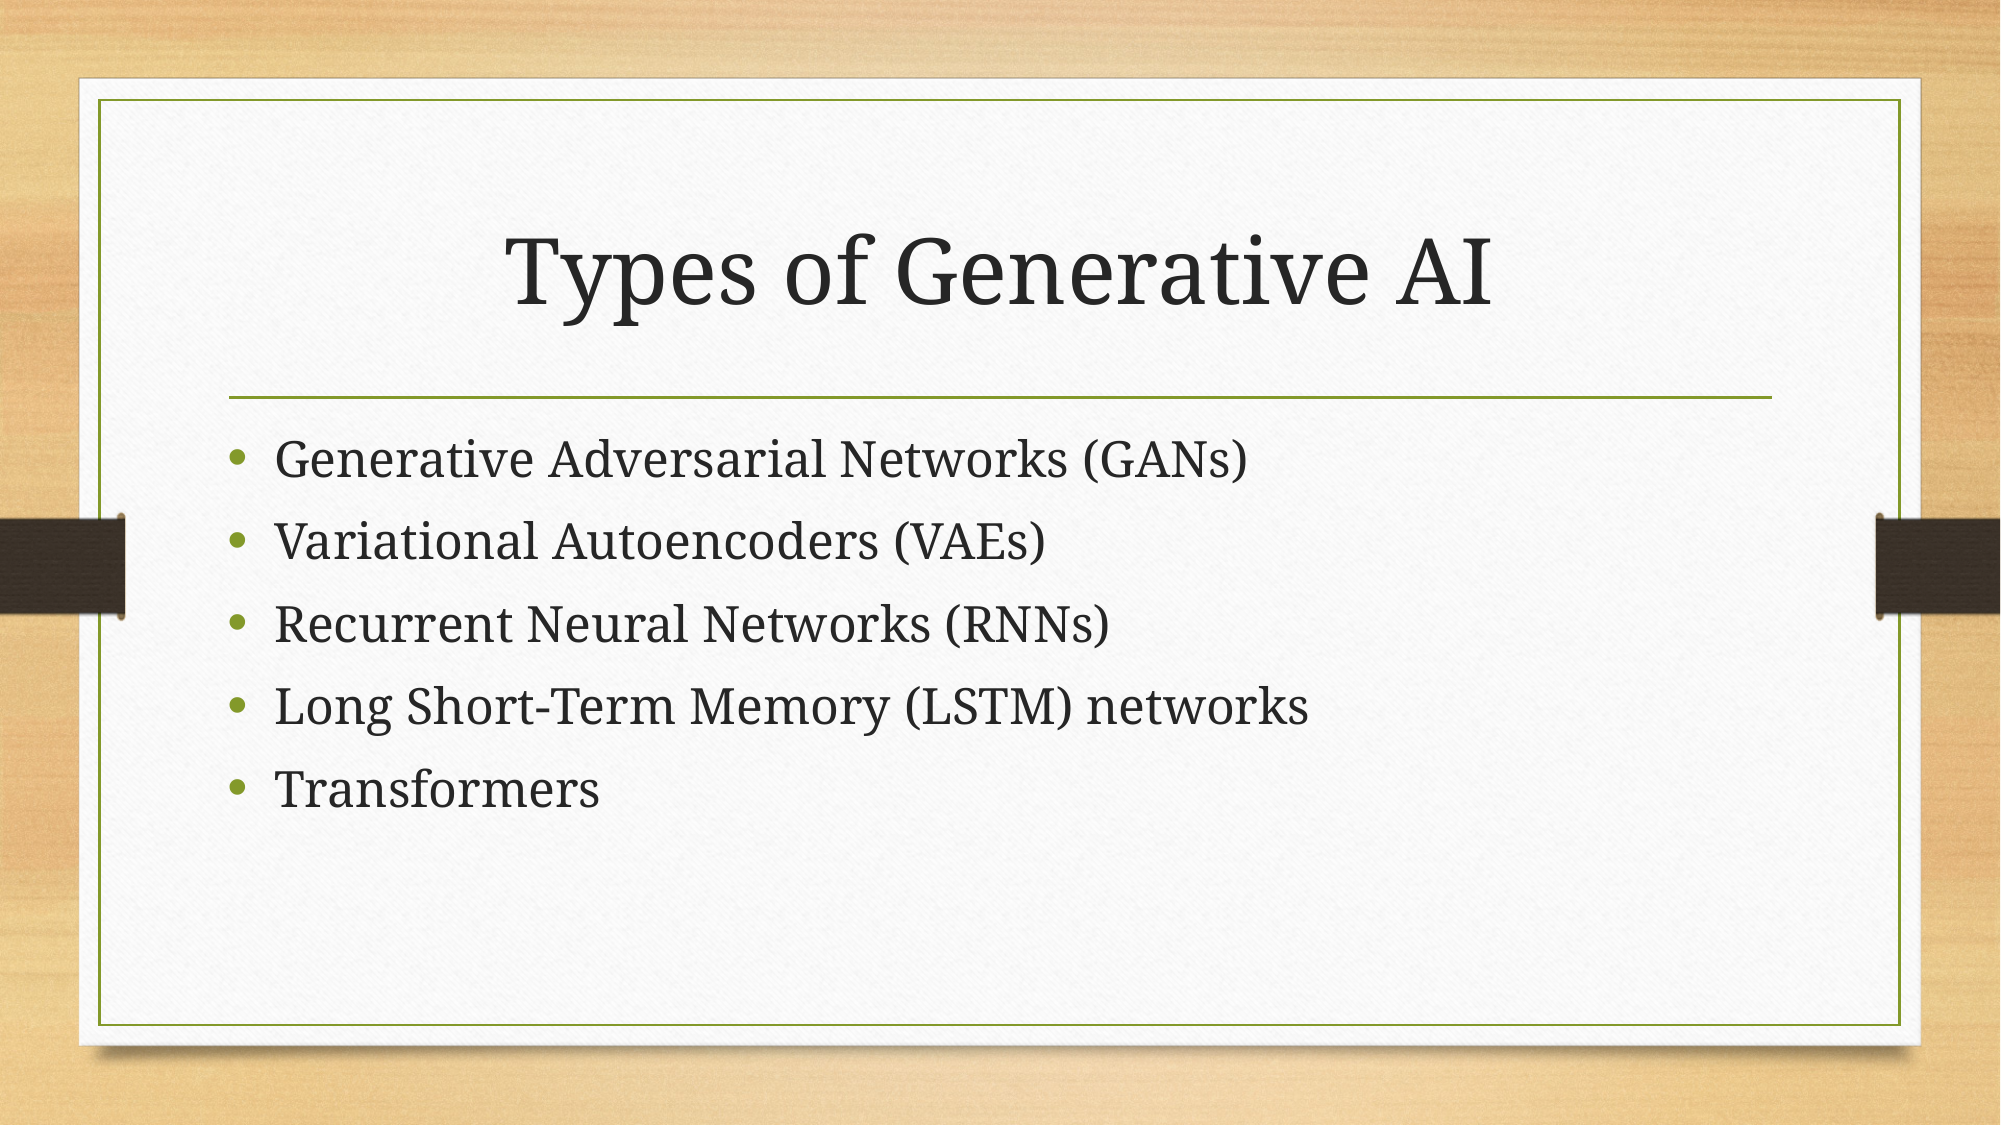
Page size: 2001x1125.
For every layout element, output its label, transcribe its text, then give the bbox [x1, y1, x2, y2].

list Generative Adversarial Networks (GANs) Variational Autoencoders (VAEs) Recurrent Neural Networks (RNNs) Long Short-Term Memory (LSTM) networks Transformers [212, 419, 1788, 964]
picture [0, 0, 2001, 1125]
title Types of Generative AI [212, 161, 1788, 375]
